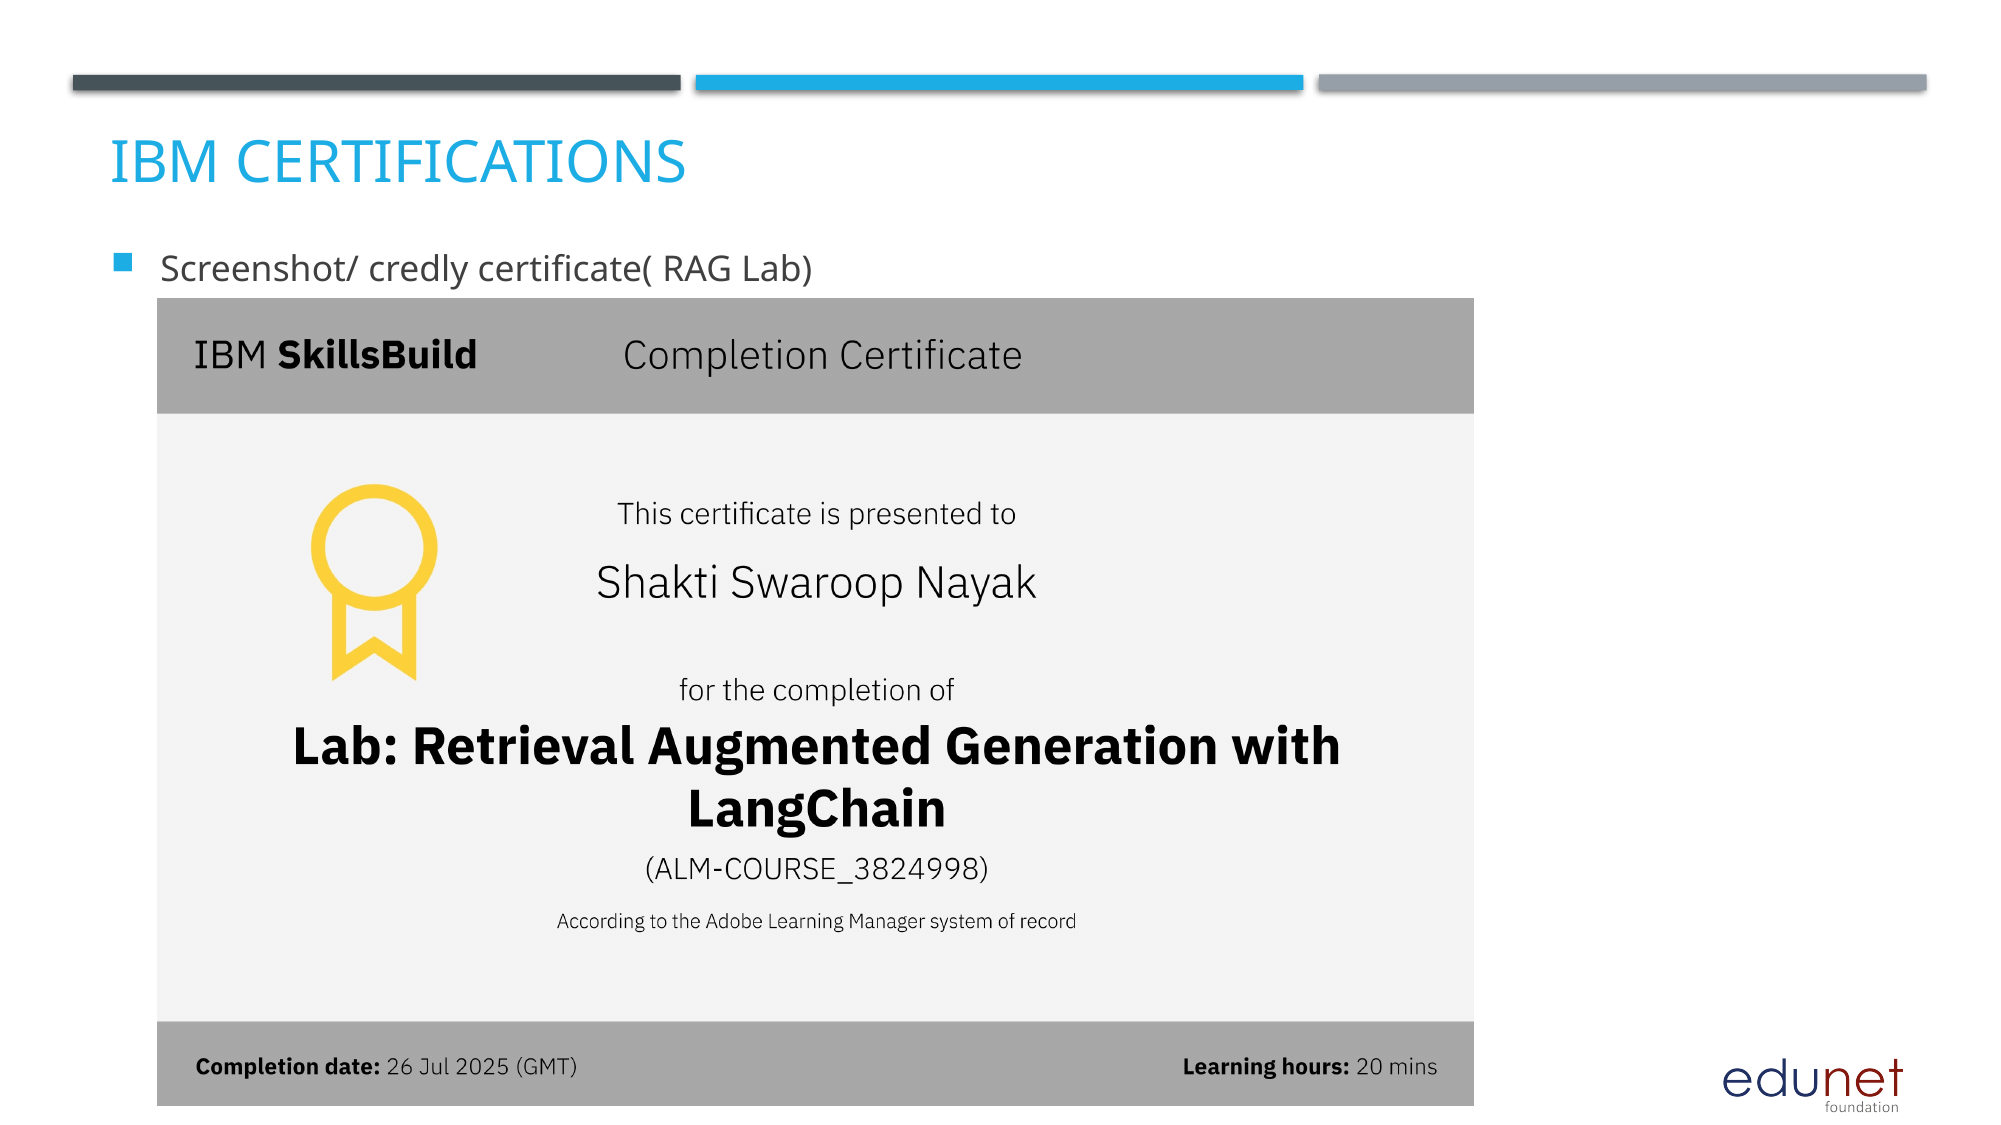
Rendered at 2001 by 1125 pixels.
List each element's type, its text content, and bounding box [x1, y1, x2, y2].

list Screenshot/ credly certificate( RAG Lab) [95, 213, 1905, 317]
picture [1719, 1056, 1905, 1116]
picture [156, 297, 1475, 1107]
title IBM Certifications [95, 115, 1905, 203]
